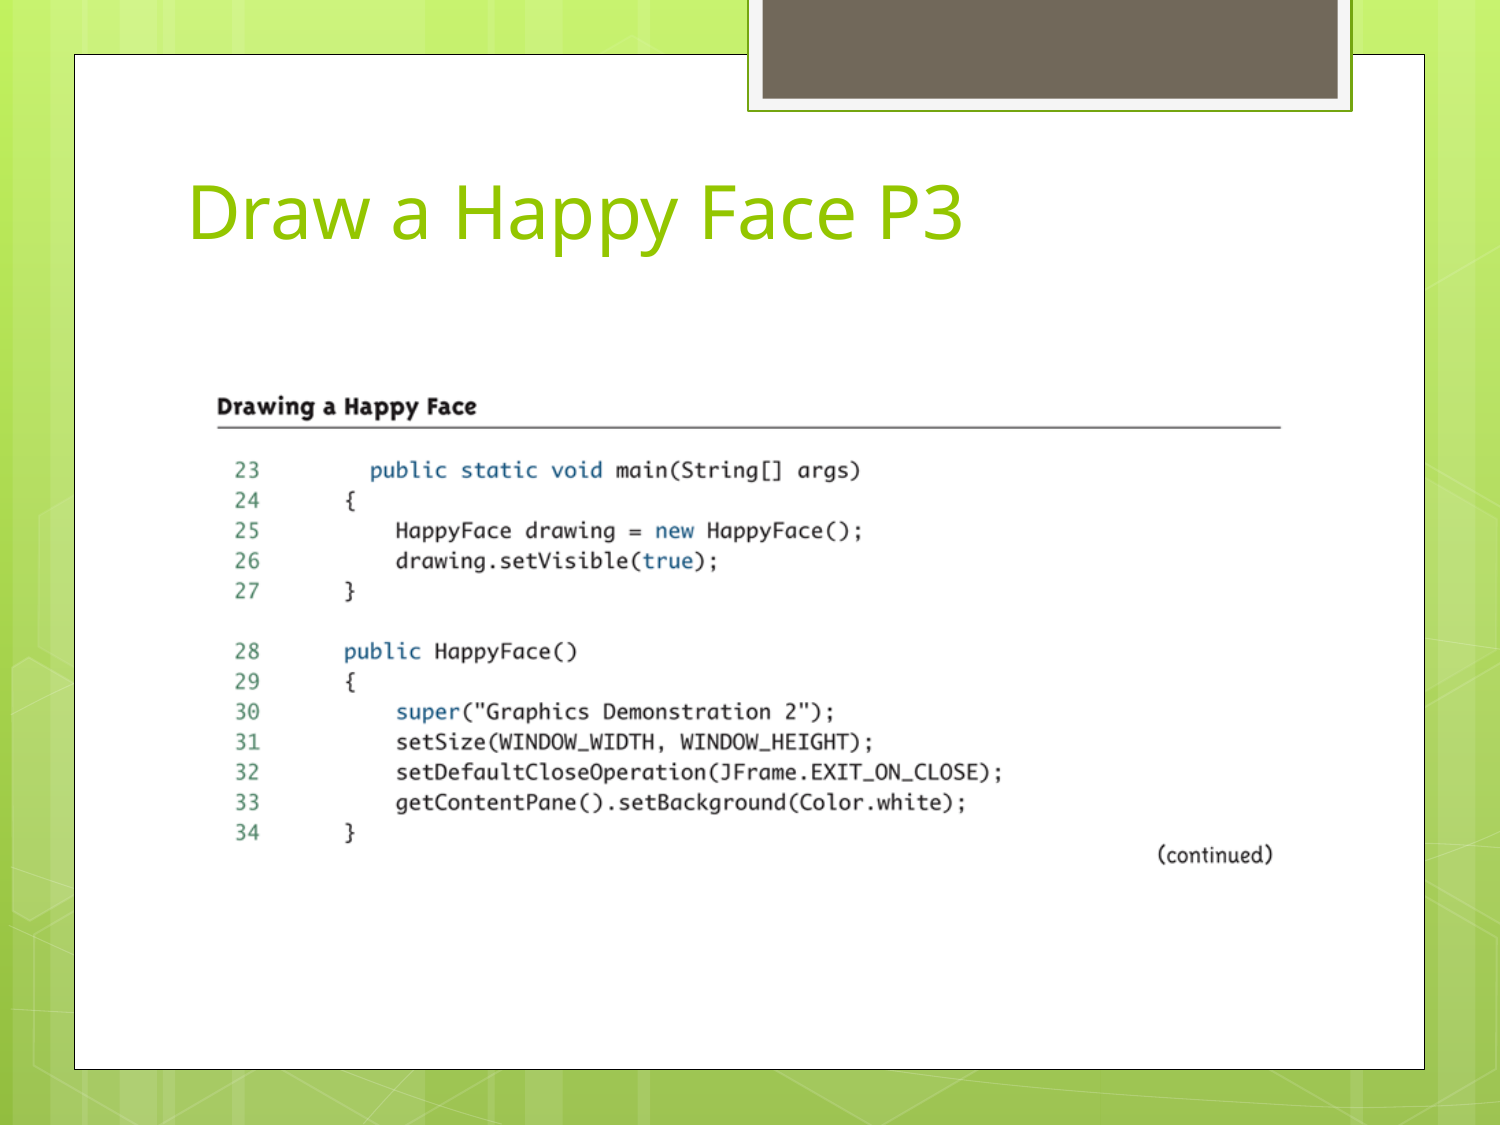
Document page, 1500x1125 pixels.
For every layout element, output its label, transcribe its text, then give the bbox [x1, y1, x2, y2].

title Draw a Happy Face P3 [171, 75, 1324, 263]
picture [189, 380, 1306, 871]
